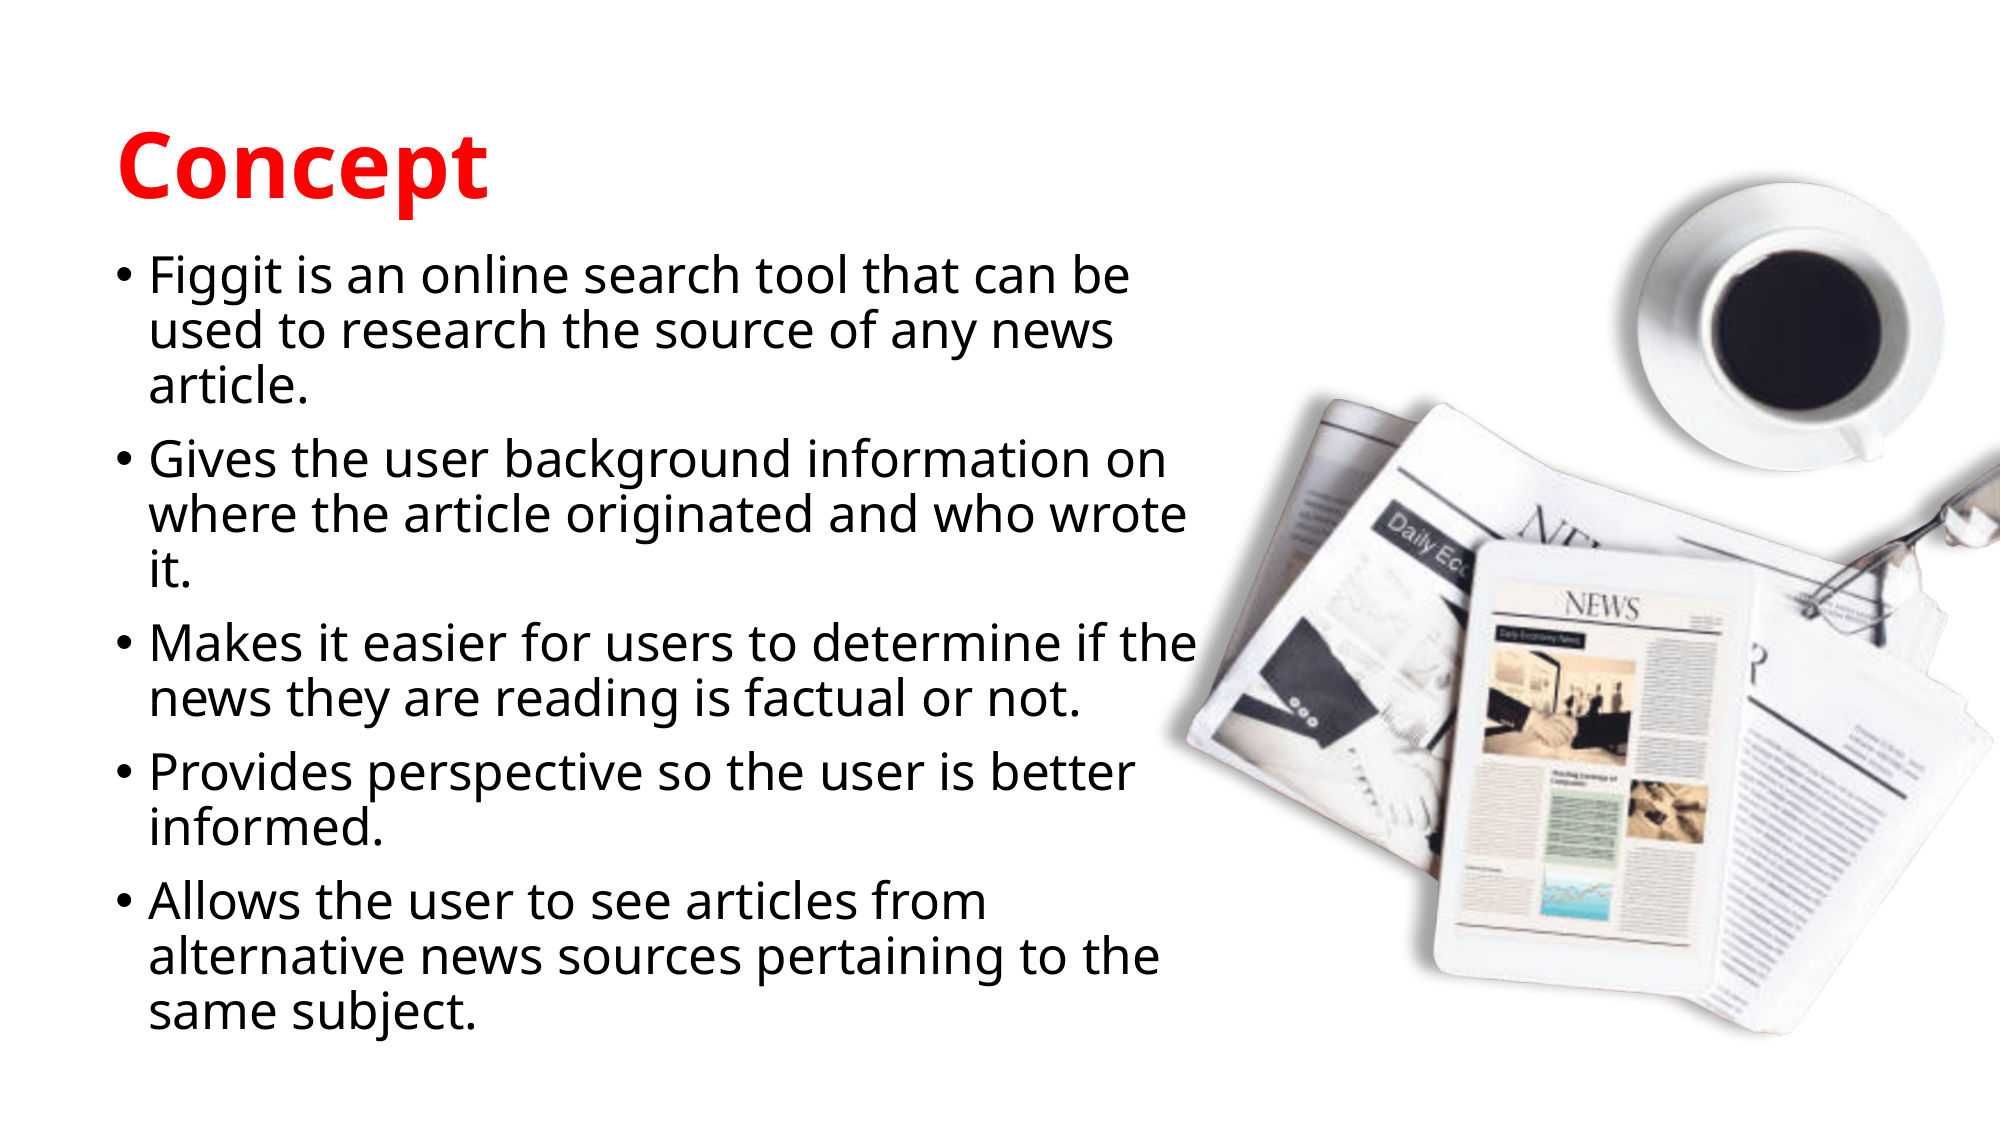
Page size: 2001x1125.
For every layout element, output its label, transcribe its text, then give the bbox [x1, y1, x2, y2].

list Figgit is an online search tool that can be used to research the source of any news article. Gives the user background information on where the article originated and who wrote it. Makes it easier for users to determine if the news they are reading is factual or not. Provides perspective so the user is better informed. Allows the user to see articles from alternative news sources pertaining to the same subject. [100, 241, 1216, 1099]
title Concept [100, 85, 1826, 253]
